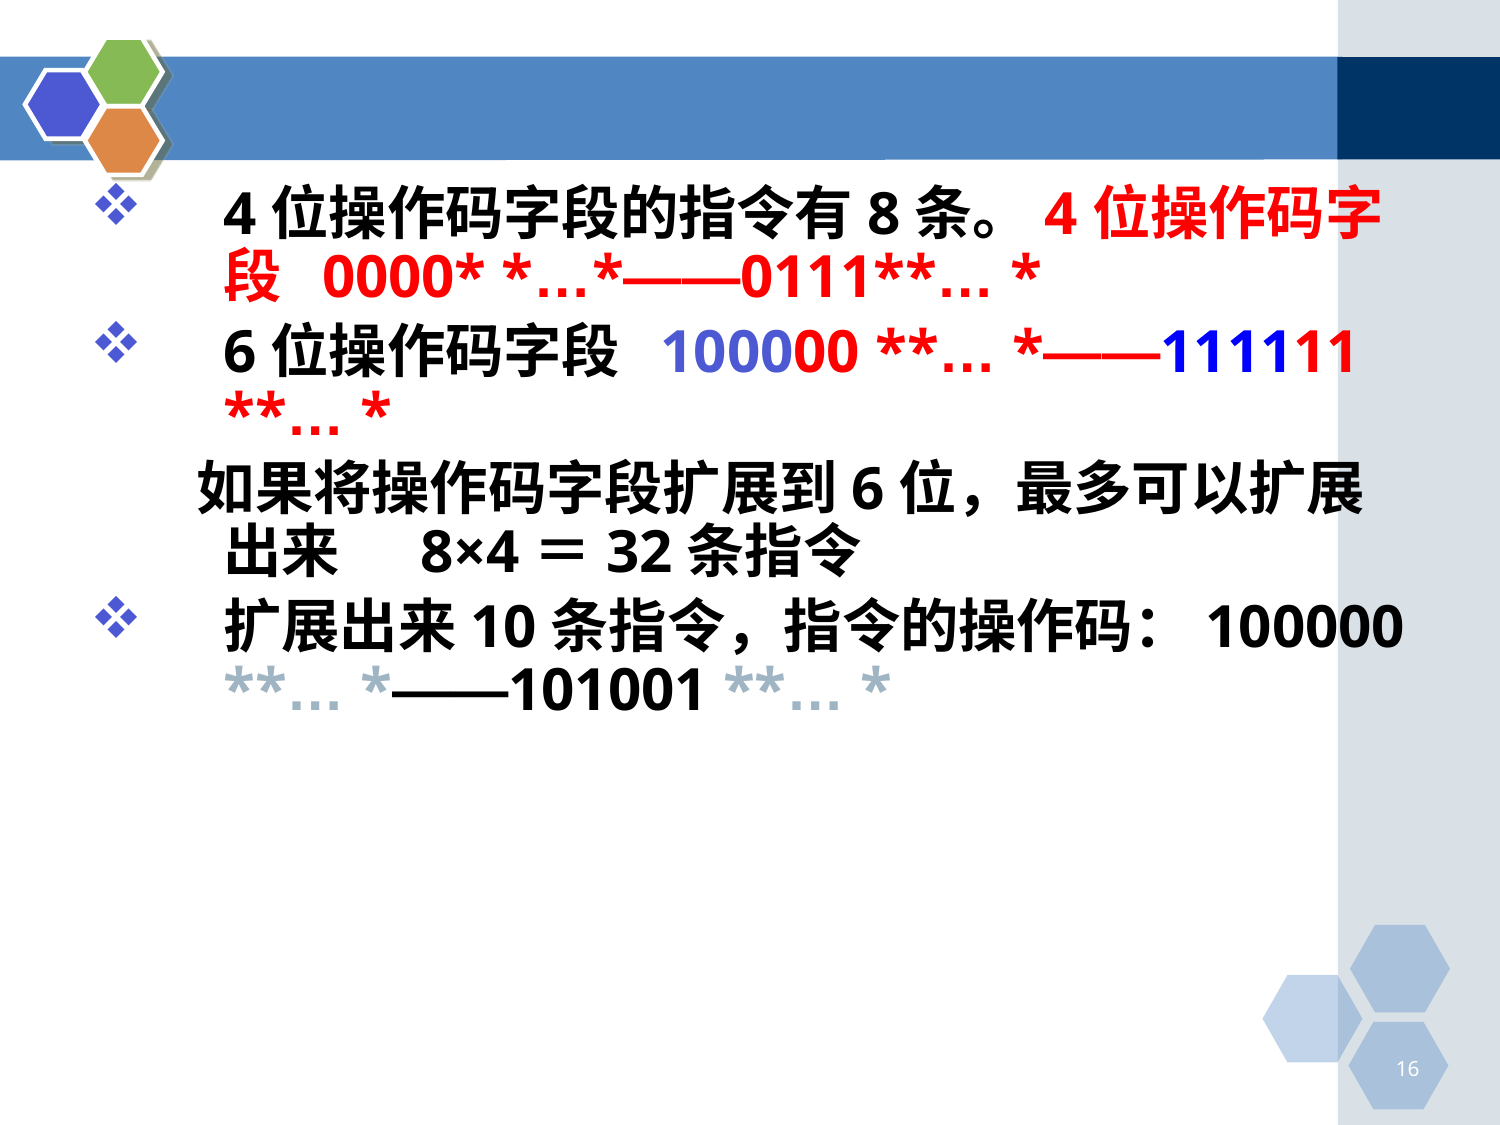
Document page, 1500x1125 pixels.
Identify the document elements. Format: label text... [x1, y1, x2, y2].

slide_number 16 [1359, 1047, 1435, 1086]
list 4位操作码字段的指令有8条。4位操作码字段 0000* *…*——0111**… * 6位操作码字段 100000 **… *——111111 **… * 如果将操作码字段扩展到6位，最多可以扩展出来 8×4＝32条指令 扩展出来10条指令，指令的操作码：100000 **… *——101001 **… * [75, 176, 1425, 1038]
